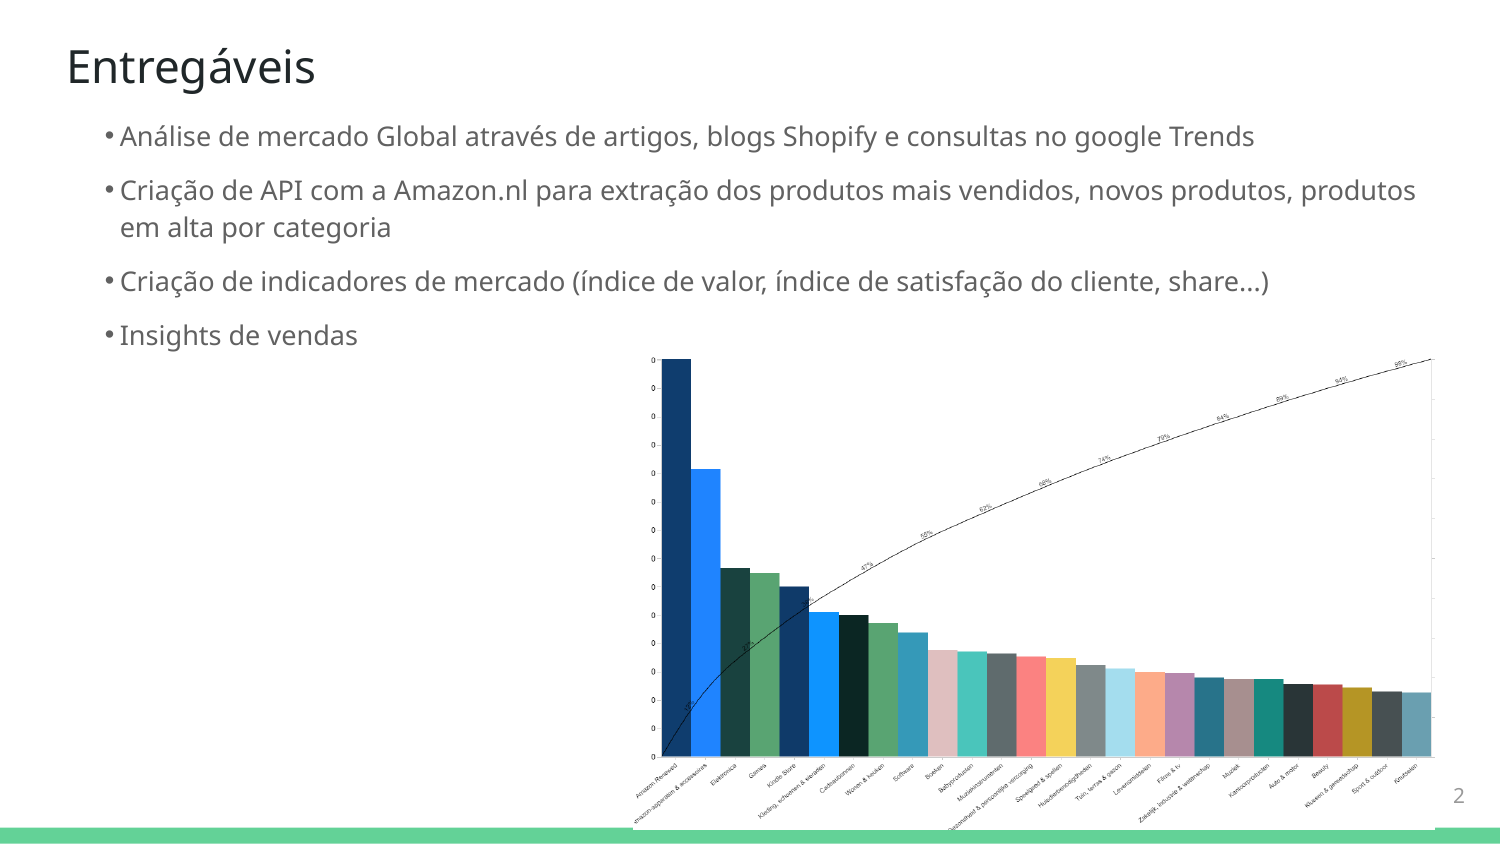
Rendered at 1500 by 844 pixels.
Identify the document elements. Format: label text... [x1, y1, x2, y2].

list Análise de mercado Global através de artigos, blogs Shopify e consultas no google Trends Criação de API com a Amazon.nl para extração dos produtos mais vendidos, novos produtos, produtos em alta por categoria Criação de indicadores de mercado (índice de valor, índice de satisfação do cliente, share...) Insights de vendas [51, 114, 1449, 620]
slide_number 2 [1440, 764, 1480, 830]
title Entregáveis [51, 23, 1449, 114]
picture [633, 352, 1435, 830]
